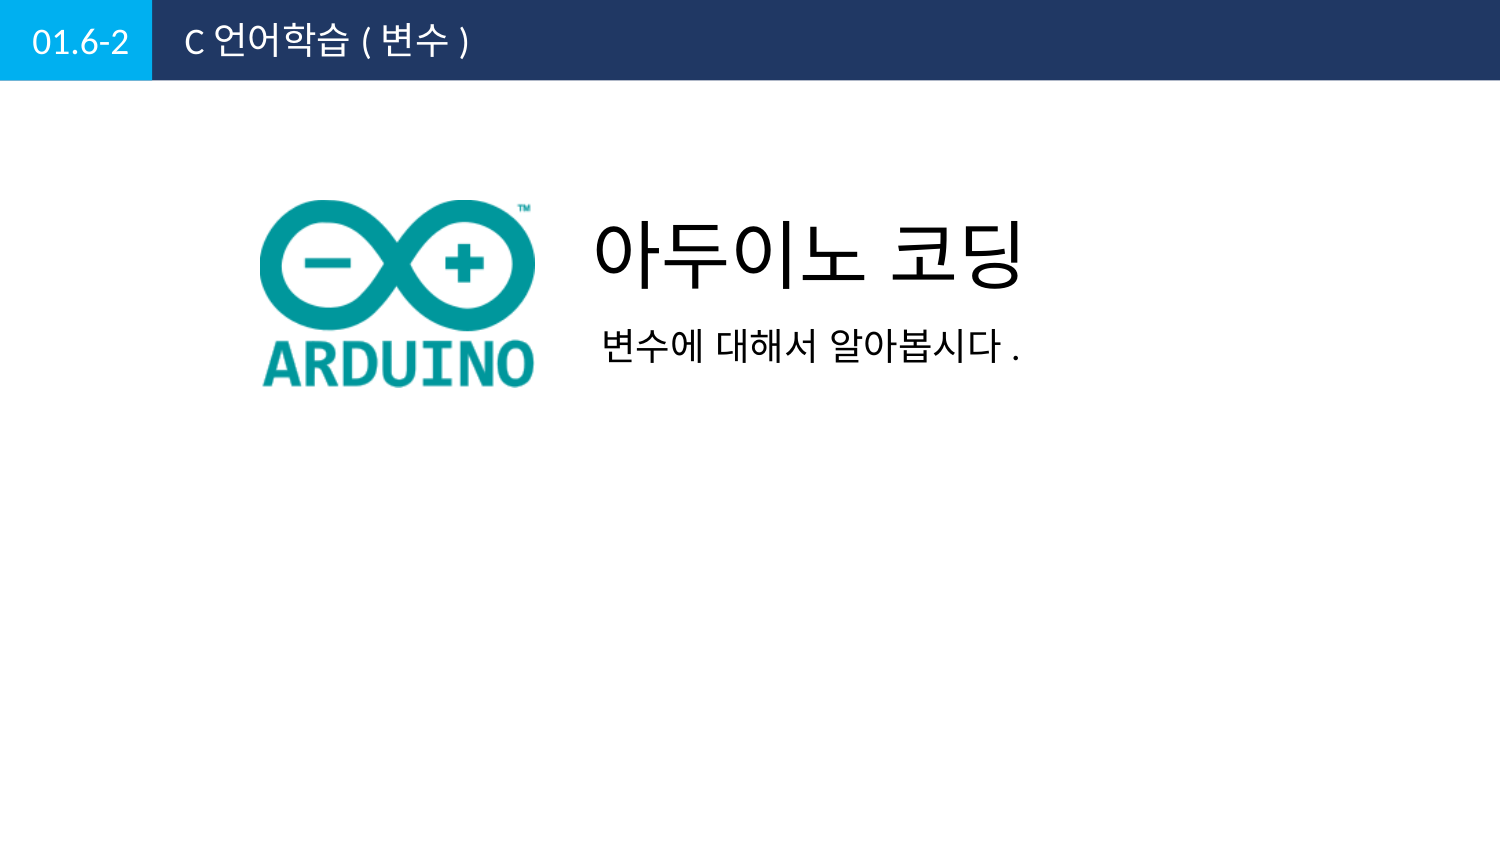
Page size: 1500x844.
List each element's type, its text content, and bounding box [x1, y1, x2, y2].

text_box 아두이노 코딩 [577, 200, 1271, 306]
picture [260, 200, 535, 388]
text_box [153, 0, 1500, 81]
text_box 01.6-2 [17, 9, 153, 70]
text_box 변수에 대해서 알아봅시다. [586, 315, 1187, 376]
text_box C언어학습(변수) [169, 9, 945, 70]
text_box [0, 0, 153, 81]
